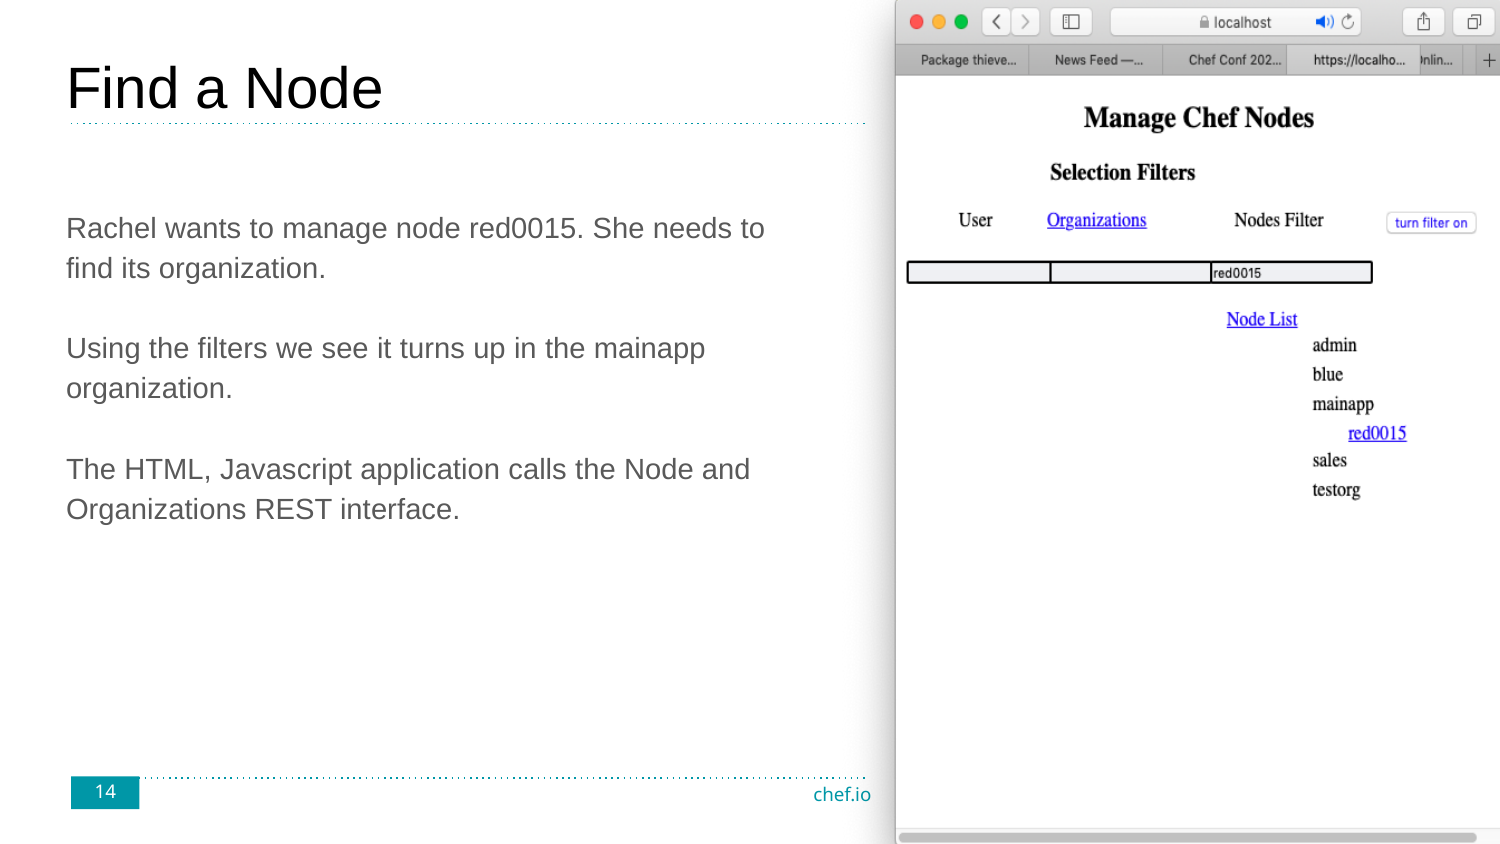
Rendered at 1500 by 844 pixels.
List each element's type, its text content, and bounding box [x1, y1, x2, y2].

picture [833, 0, 1500, 844]
title Find a Node [51, 35, 828, 112]
list Rachel wants to manage node red0015. She needs to find its organization. Using the filters we see it turns up in the mainapp organization. The HTML, Javascript application calls the Node and Organizations REST interface. [51, 189, 808, 750]
